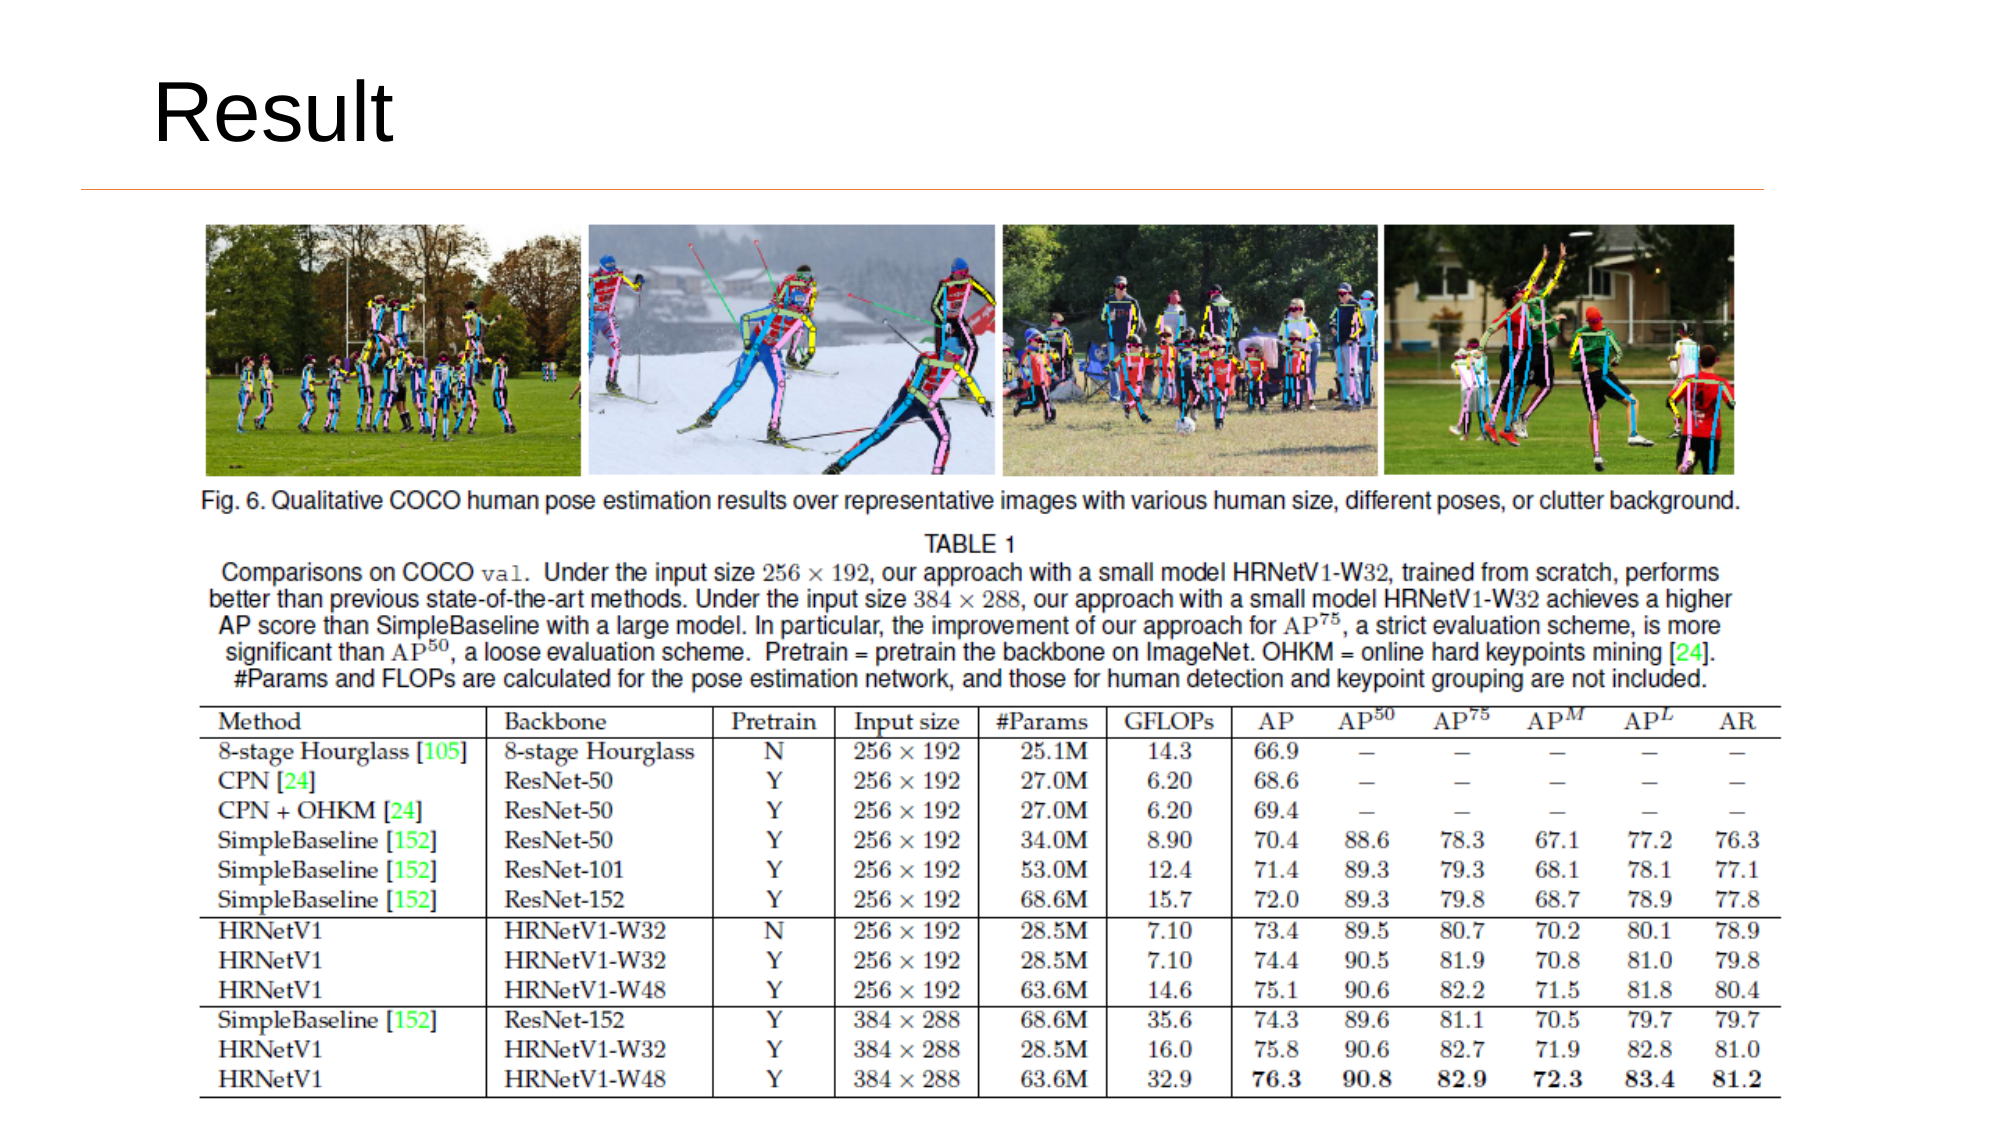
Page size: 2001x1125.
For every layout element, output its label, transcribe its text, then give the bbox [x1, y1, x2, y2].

picture [188, 214, 1811, 1125]
title Result [137, 59, 1163, 168]
